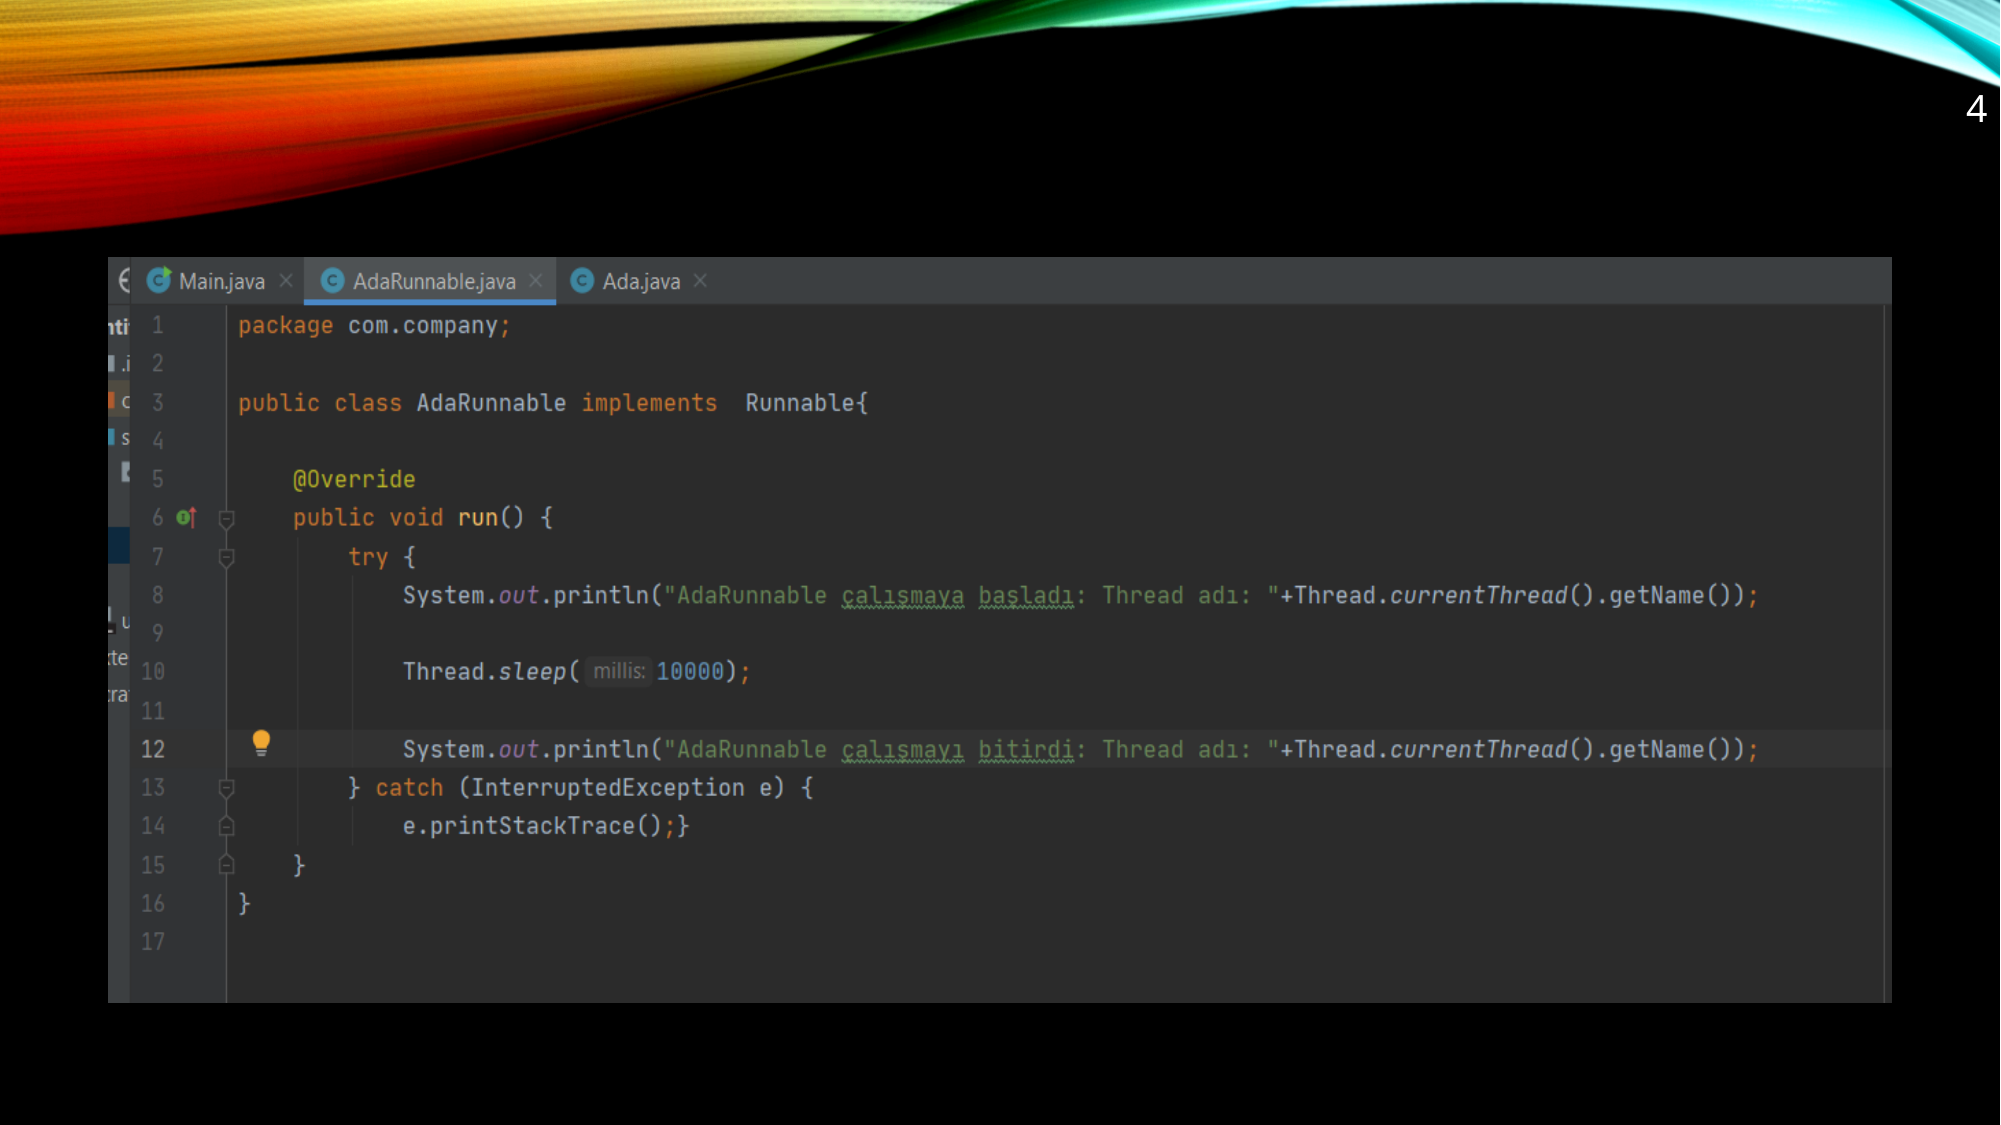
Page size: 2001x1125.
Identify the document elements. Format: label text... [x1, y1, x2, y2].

text_box 4 [1950, 77, 2000, 138]
picture [0, 0, 2000, 237]
picture [108, 256, 1892, 1004]
